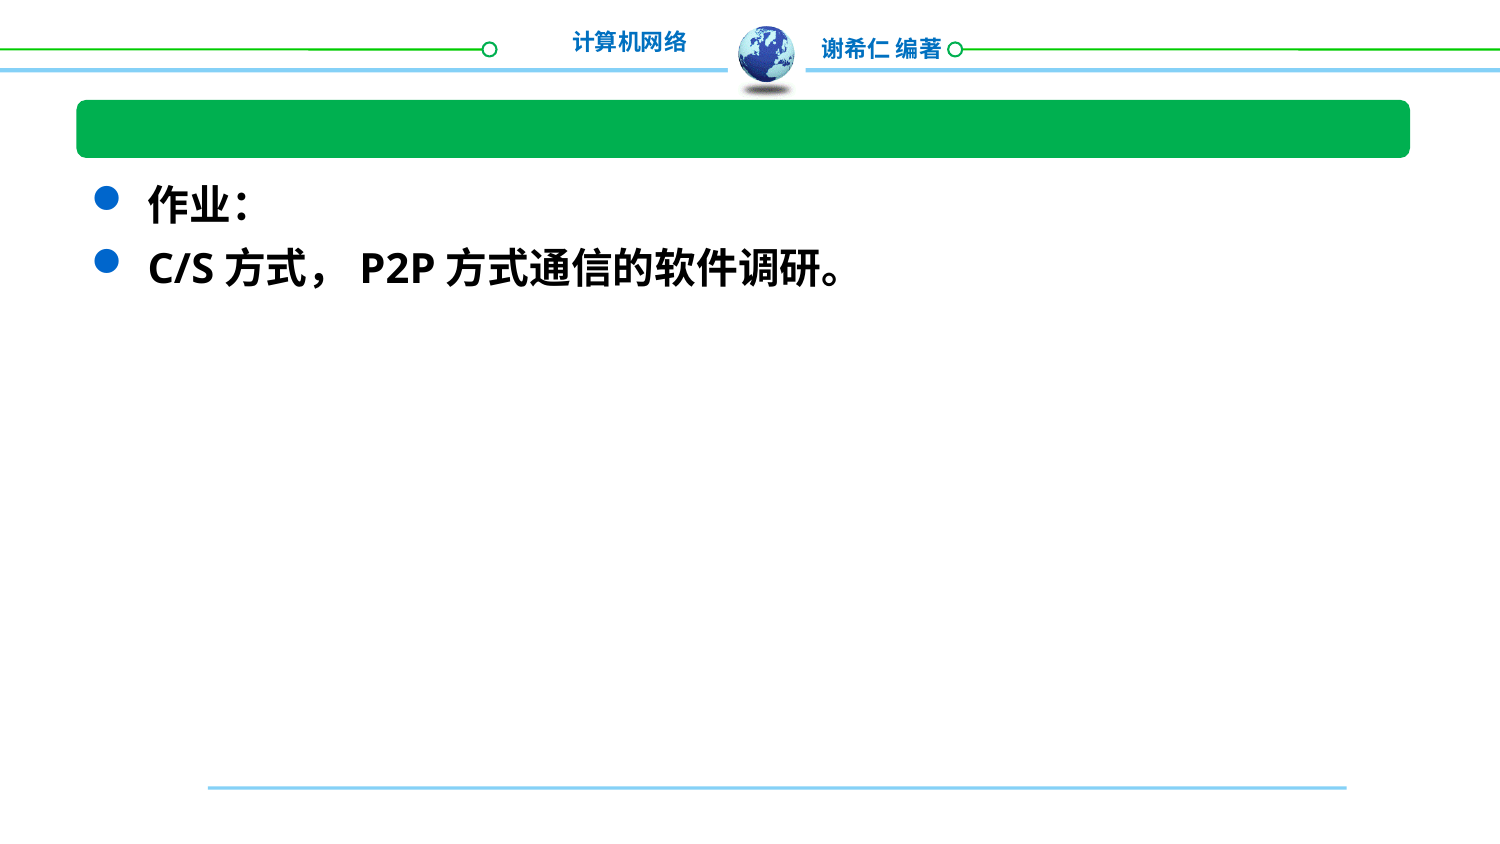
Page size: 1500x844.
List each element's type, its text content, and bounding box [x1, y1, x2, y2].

list 作业： C/S方式，P2P方式通信的软件调研。 [76, 159, 1410, 716]
picture [736, 24, 796, 99]
